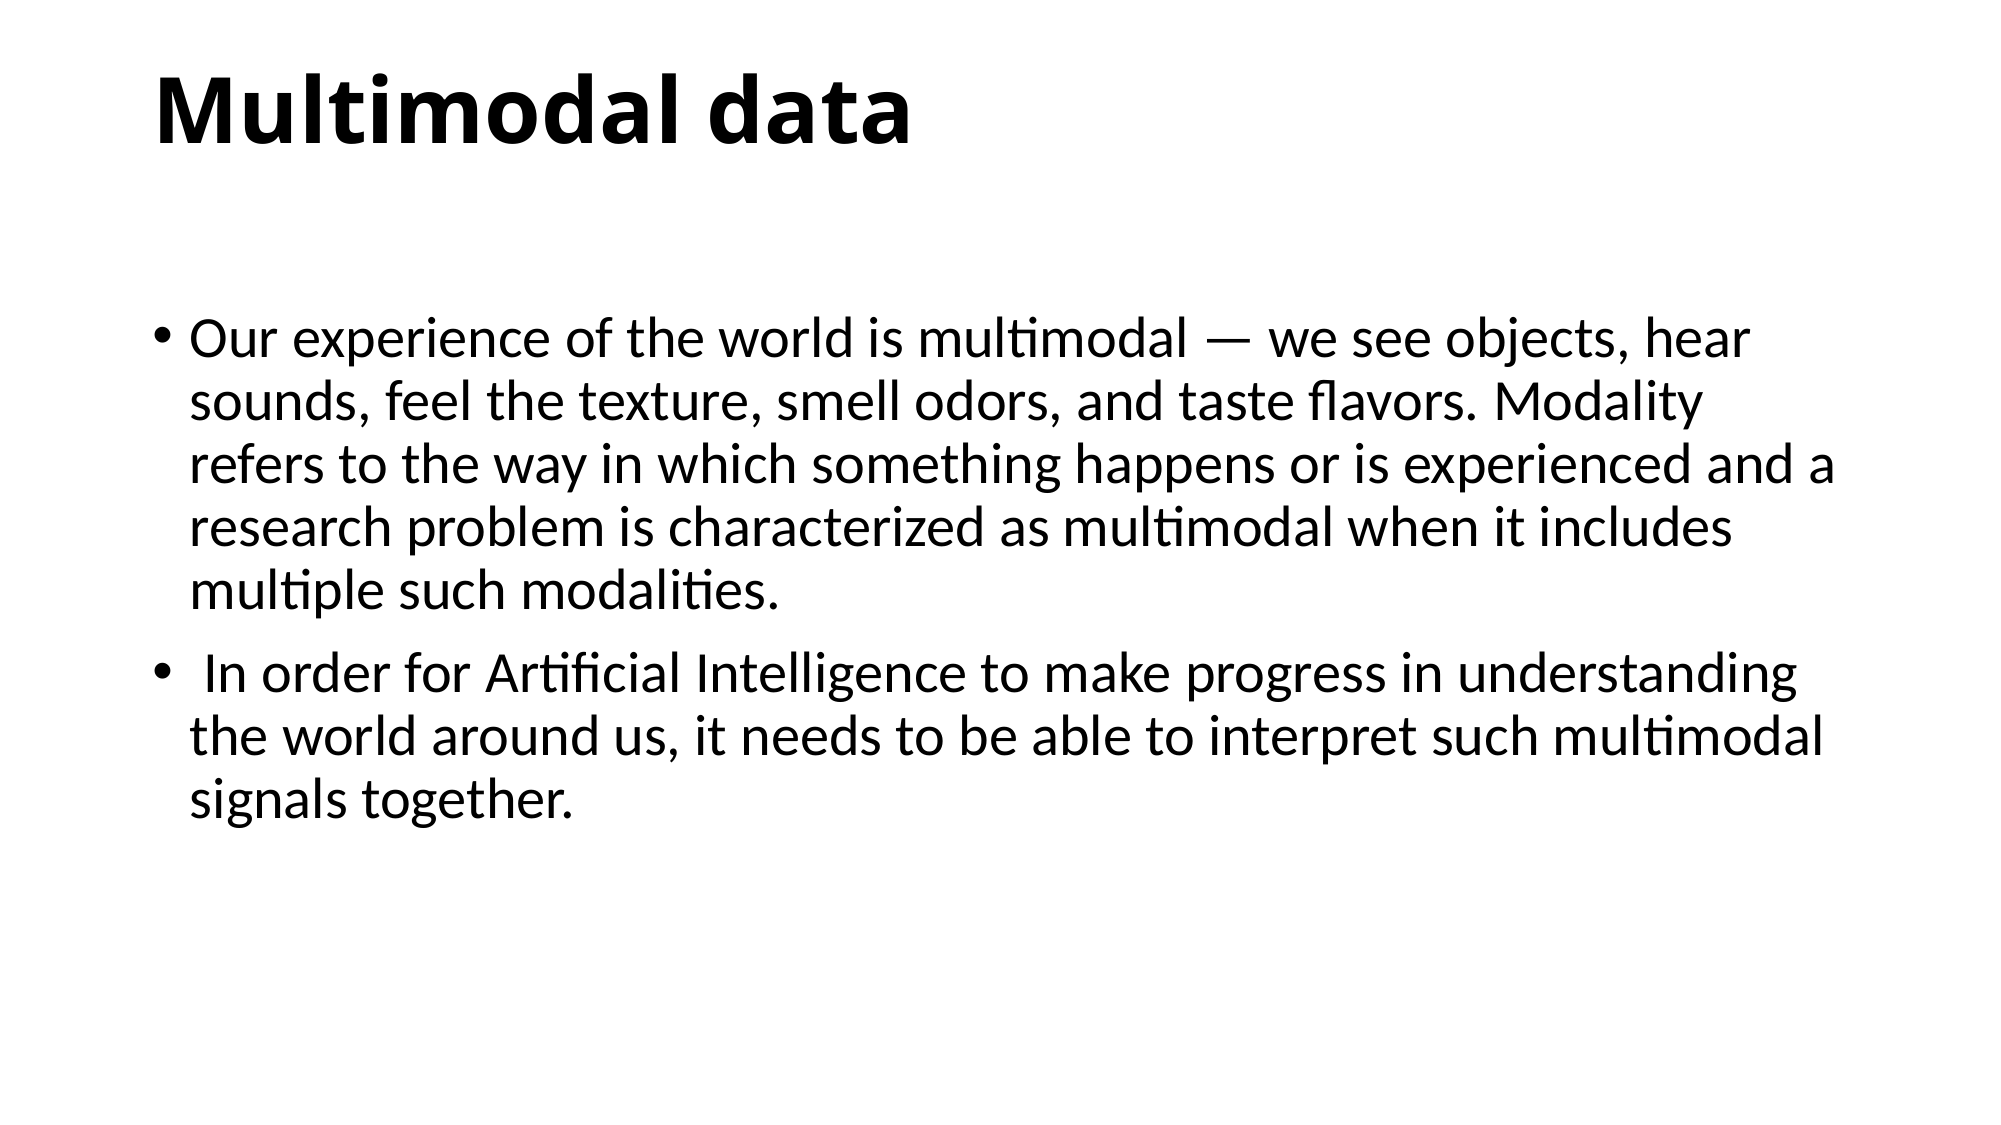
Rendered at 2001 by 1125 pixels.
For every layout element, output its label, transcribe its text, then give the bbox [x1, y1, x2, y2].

list Our experience of the world is multimodal — we see objects, hear sounds, feel the texture, smell odors, and taste flavors. Modality refers to the way in which something happens or is experienced and a research problem is characterized as multimodal when it includes multiple such modalities. In order for Artificial Intelligence to make progress in understanding the world around us, it needs to be able to interpret such multimodal signals together. [137, 299, 1863, 1014]
title Multimodal data [137, 59, 1863, 278]
